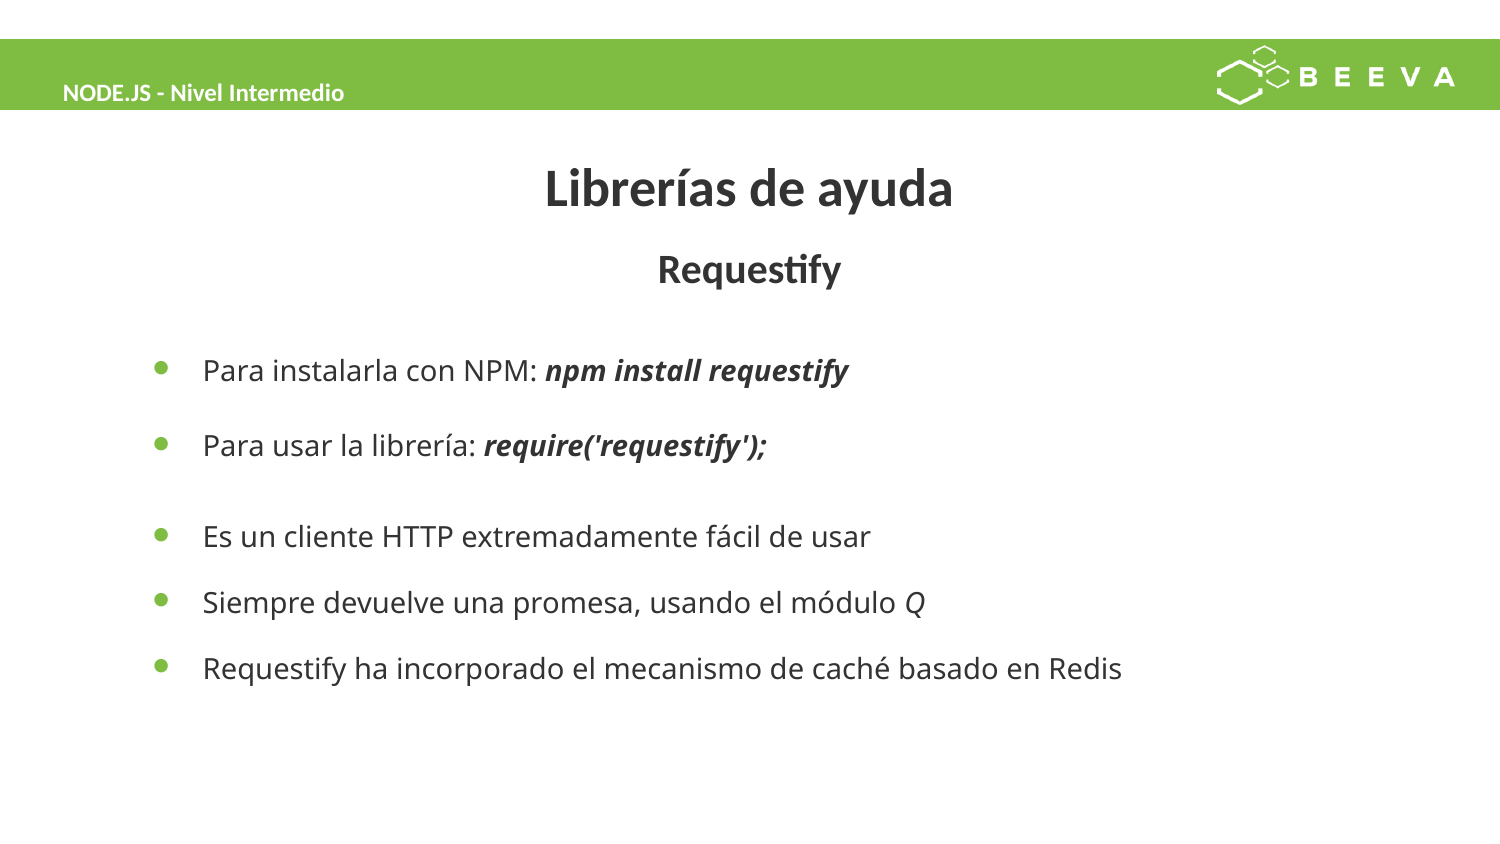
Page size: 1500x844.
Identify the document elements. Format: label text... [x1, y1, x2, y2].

list Librerías de ayuda Requestify [112, 142, 1388, 270]
text_box [0, 40, 1500, 109]
list NODE.JS - Nivel Intermedio [47, 53, 1062, 96]
text_box Para instalarla con NPM: npm install requestify Para usar la librería: require('requestify'); Es un cliente HTTP extremadamente fácil de usar Siempre devuelve una promesa, usando el módulo Q Requestify ha incorporado el mecanismo de caché basado en Redis [112, 321, 1388, 782]
picture [1217, 44, 1455, 105]
